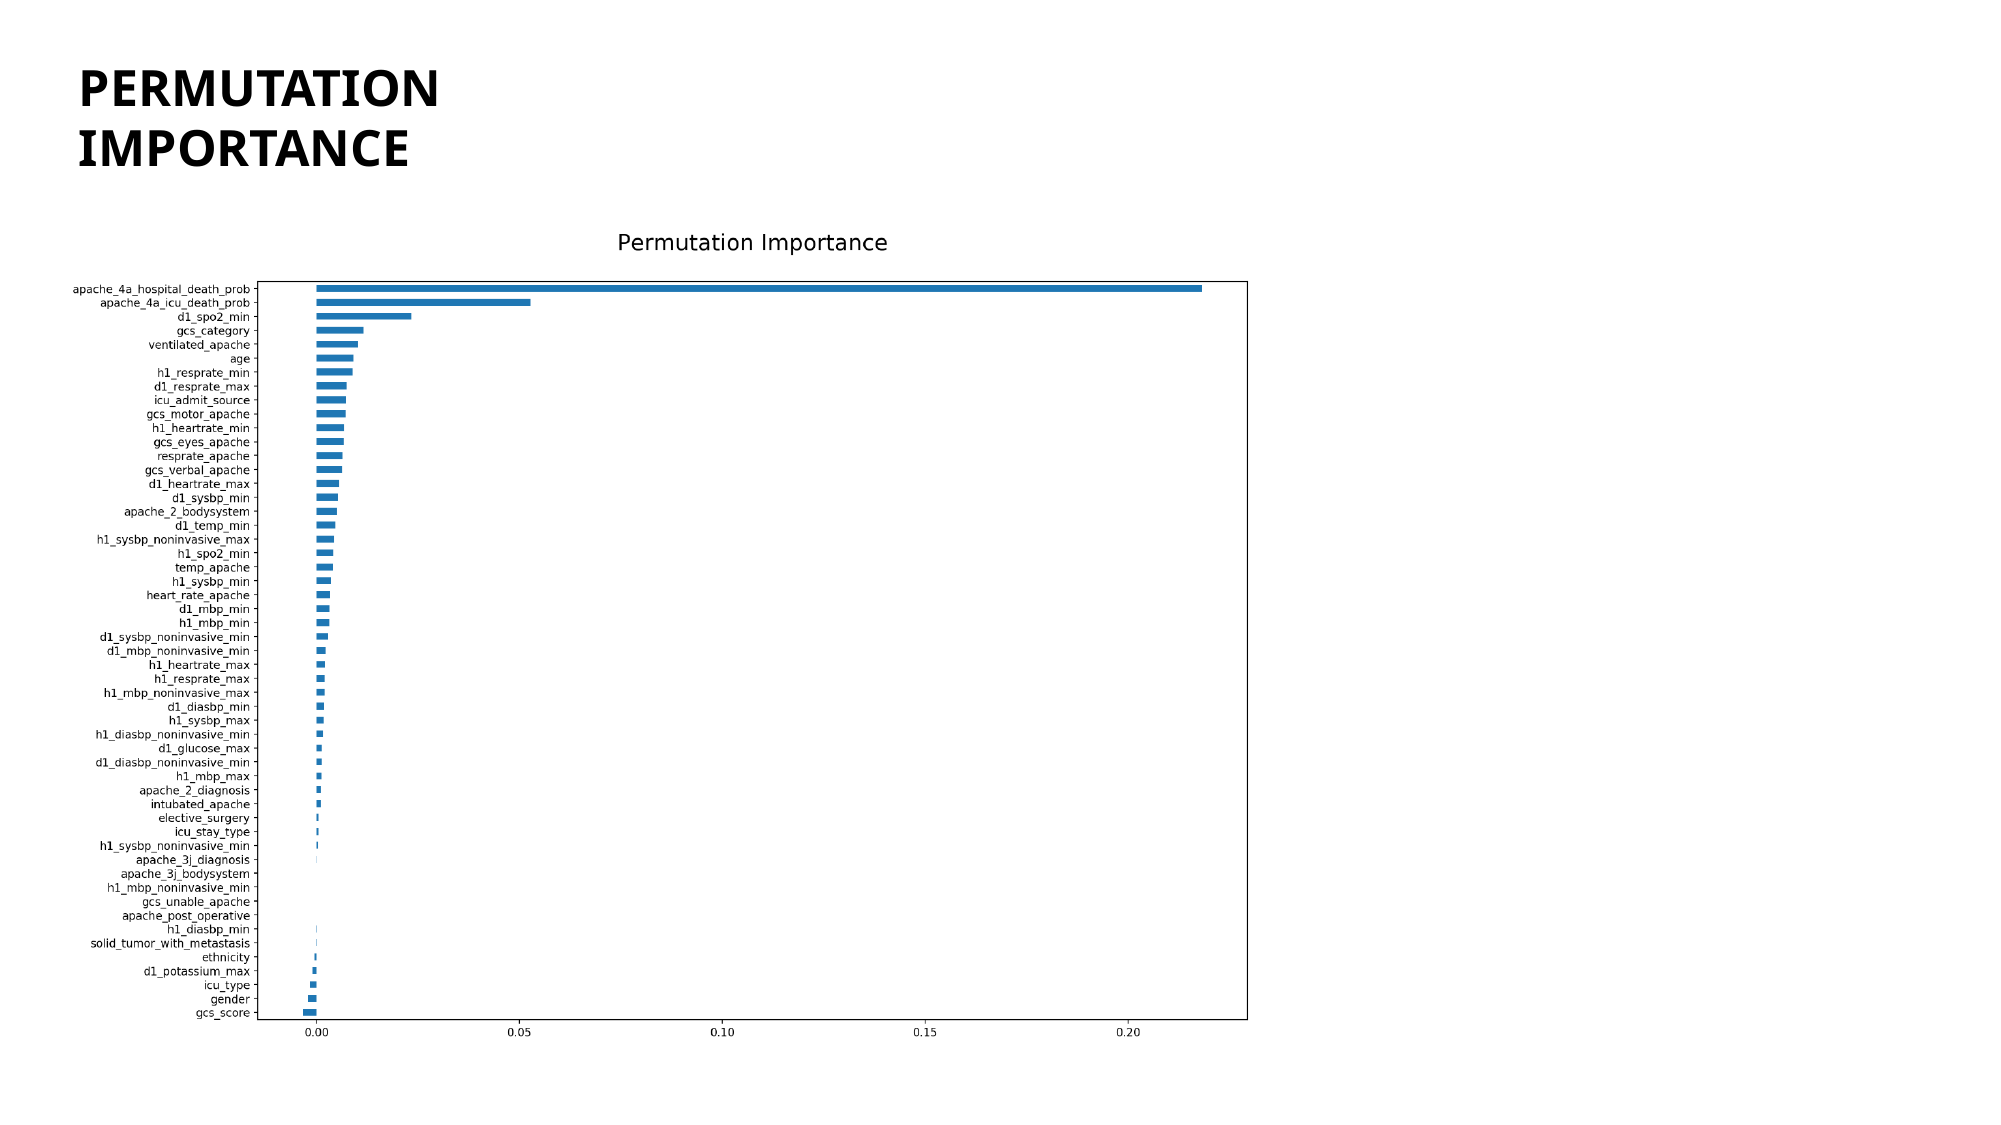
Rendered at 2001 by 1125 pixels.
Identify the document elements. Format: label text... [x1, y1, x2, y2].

text_box PERMUTATION IMPORTANCE [64, 49, 711, 184]
picture [64, 225, 1255, 1046]
